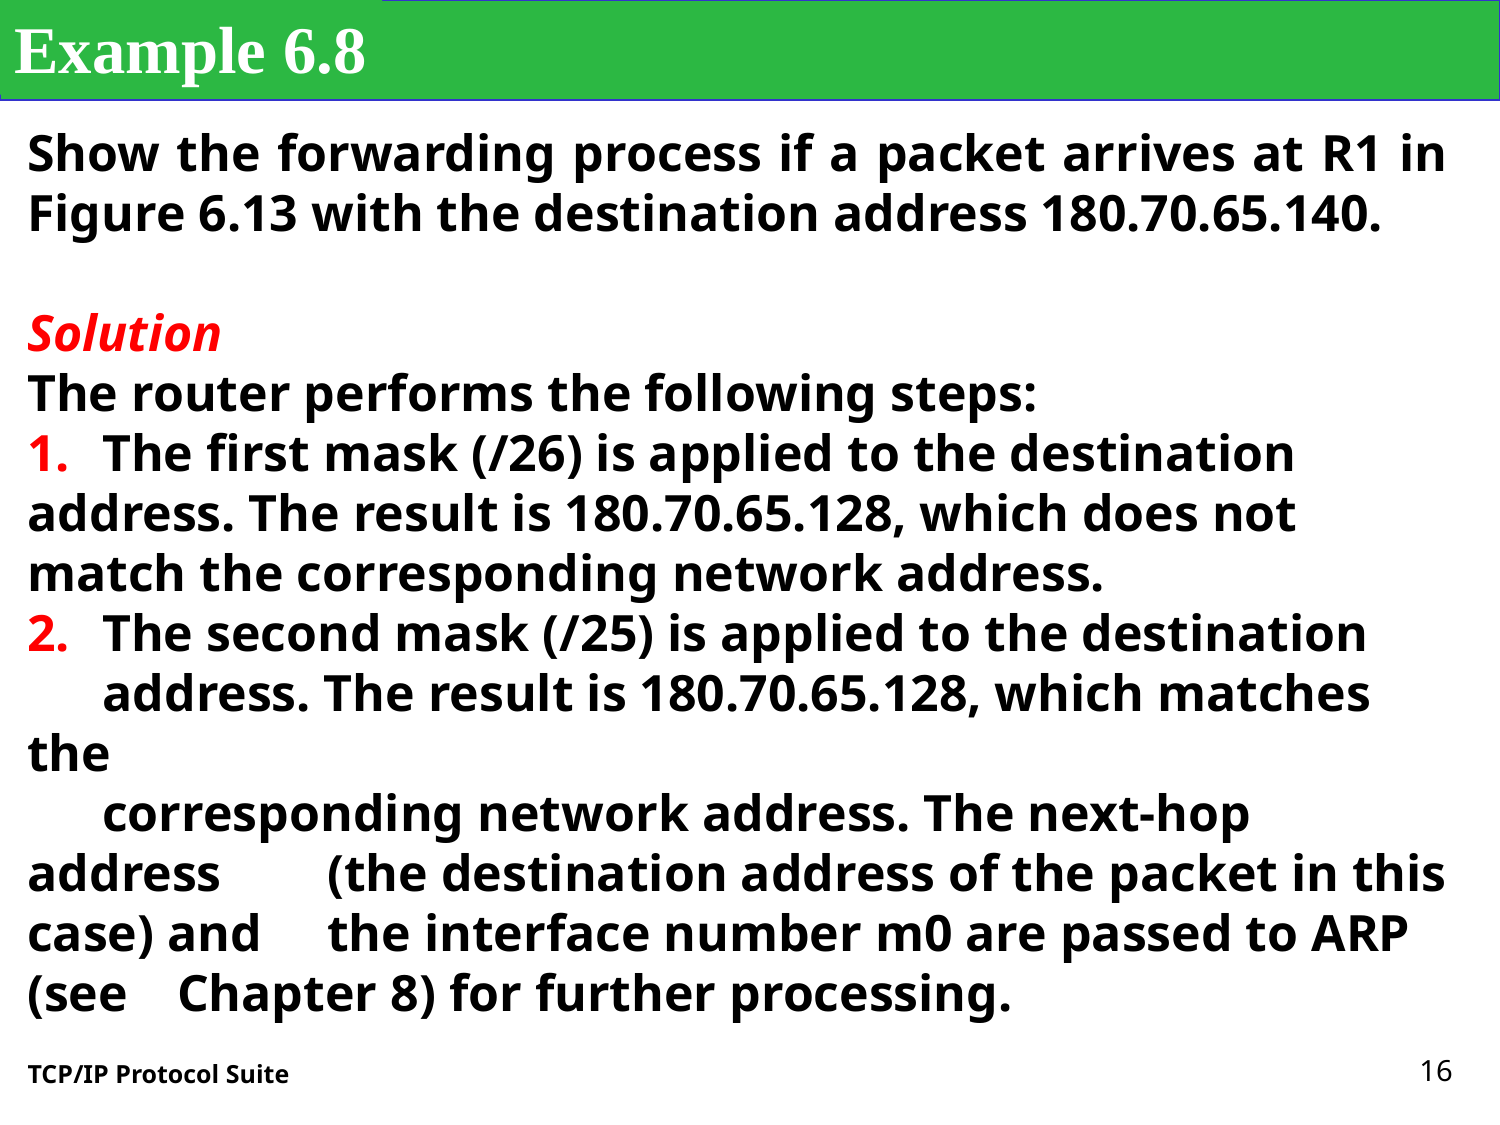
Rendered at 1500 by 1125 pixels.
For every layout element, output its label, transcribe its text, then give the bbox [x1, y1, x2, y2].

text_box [0, 0, 1500, 100]
slide_number 16 [1155, 1024, 1468, 1100]
footer TCP/IP Protocol Suite [12, 1029, 488, 1100]
text_box Show the forwarding process if a packet arrives at R1 in Figure 6.13 with the destination address 180.70.65.140. Solution The router performs the following steps: 1. The first mask (/26) is applied to the destination address. The result is 180.70.65.128, which does not match the corresponding network address. 2. The second mask (/25) is applied to the destination address. The result is 180.70.65.128, which matches the corresponding network address. The next-hop address (the destination address of the packet in this case) and the interface number m0 are passed to ARP (see Chapter 8) for further processing. [12, 114, 1463, 1029]
